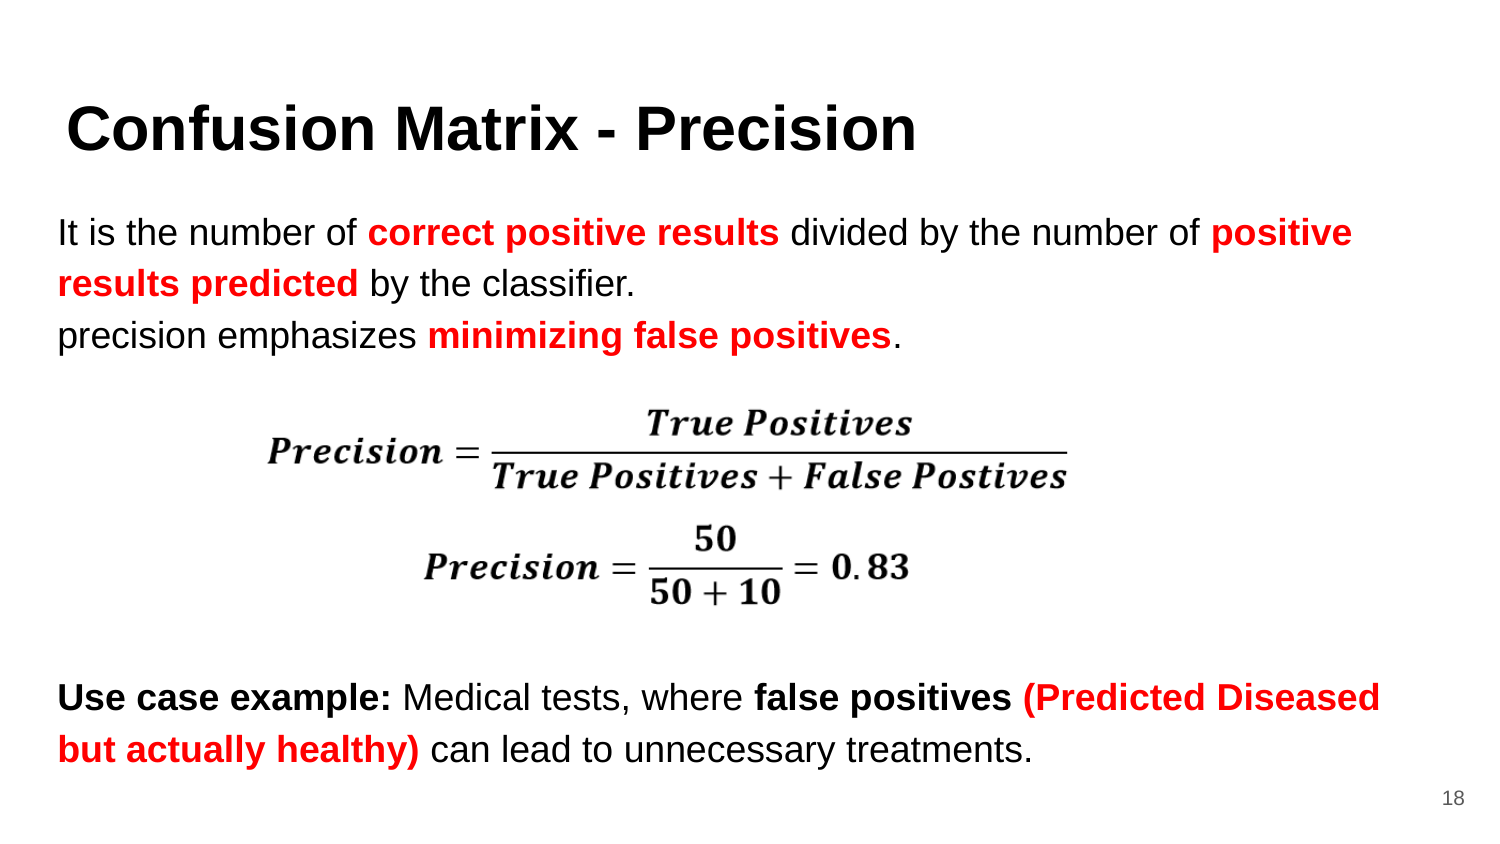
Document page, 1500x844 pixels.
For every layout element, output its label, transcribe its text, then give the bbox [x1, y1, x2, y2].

list It is the number of correct positive results divided by the number of positive results predicted by the classifier. precision emphasizes minimizing false positives. Use case example: Medical tests, where false positives (Predicted Diseased but actually healthy) can lead to unnecessary treatments. [42, 185, 1462, 830]
picture [83, 381, 1202, 620]
title Confusion Matrix - Precision [51, 72, 1449, 167]
slide_number ‹#› [1389, 764, 1480, 830]
